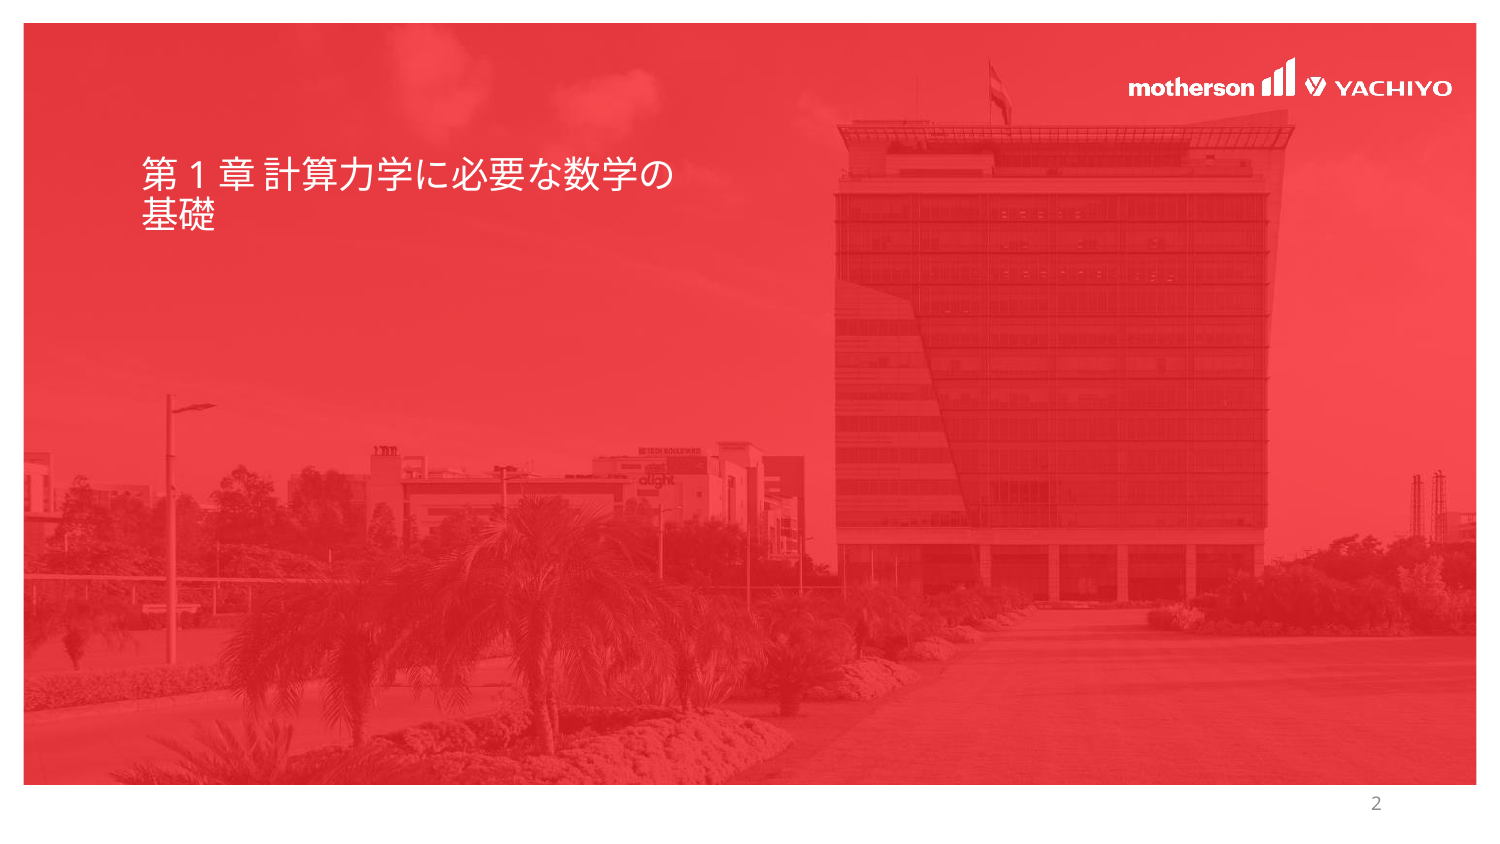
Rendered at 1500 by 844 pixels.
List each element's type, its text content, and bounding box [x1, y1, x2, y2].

title 第1章 計算力学に必要な数学の基礎 [141, 180, 711, 237]
picture [23, 23, 1477, 785]
slide_number ‹#› [1059, 782, 1397, 827]
